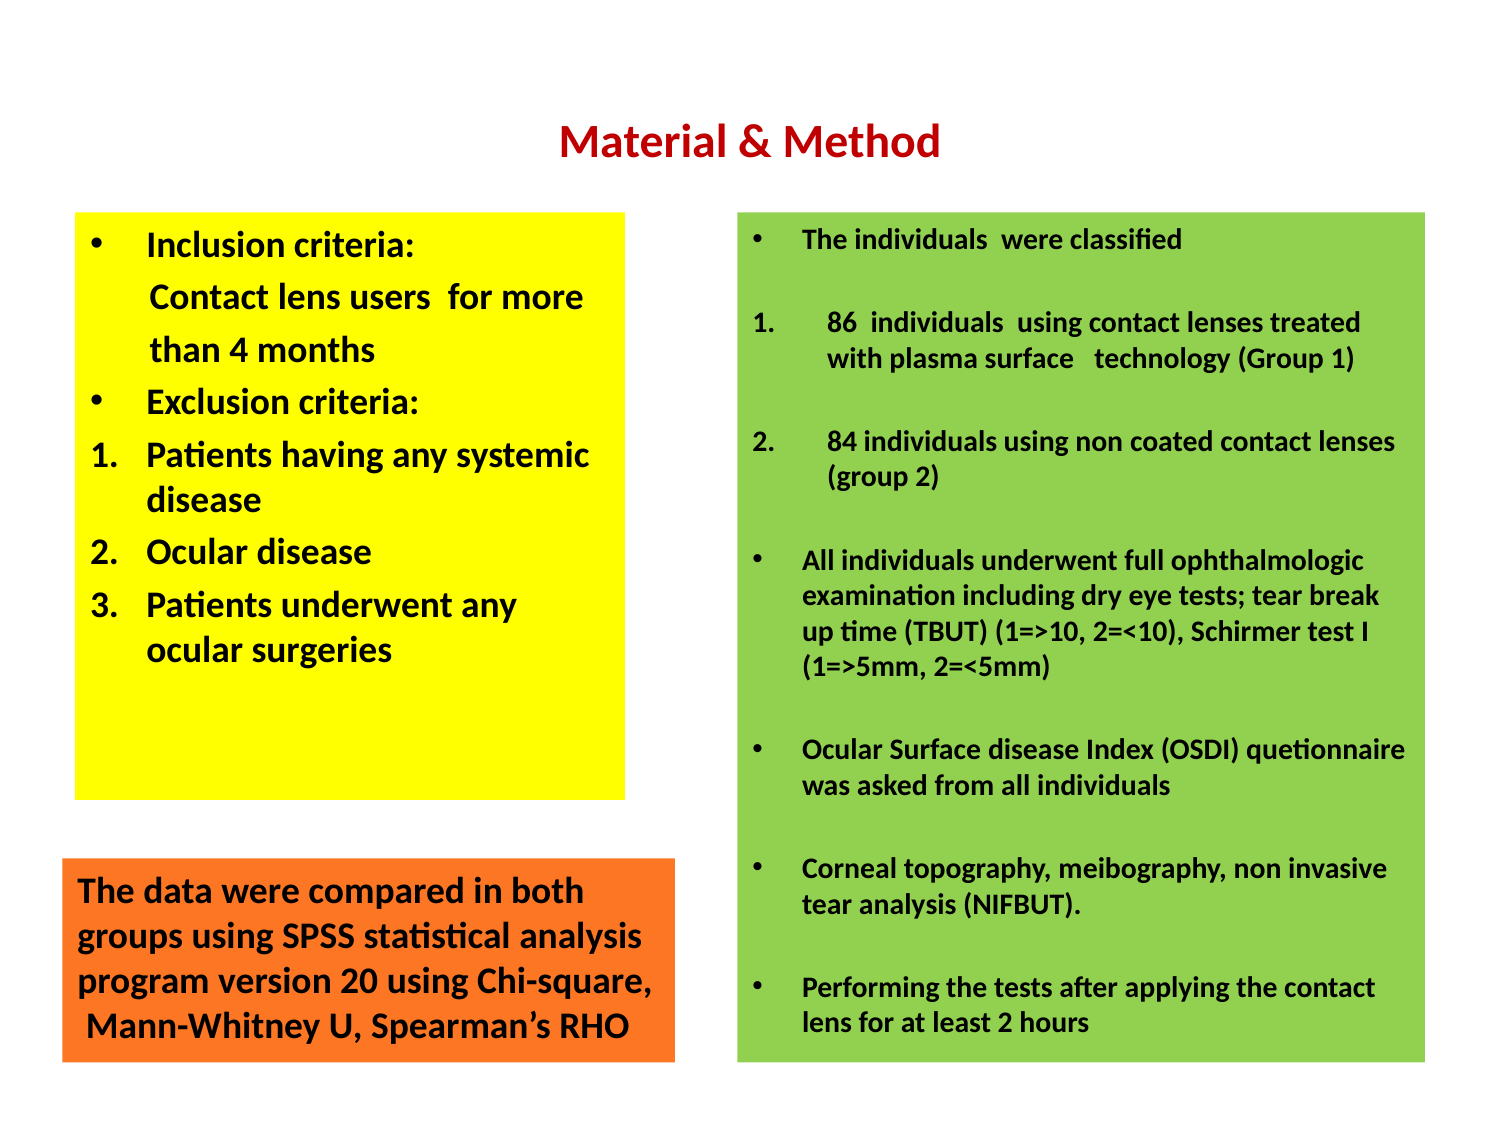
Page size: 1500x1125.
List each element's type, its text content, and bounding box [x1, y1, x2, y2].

text_box The data were compared in both groups using SPSS statistical analysis program version 20 using Chi-square, Mann-Whitney U, Spearman’s RHO [62, 858, 675, 1063]
text_box The individuals were classified 86 individuals using contact lenses treated with plasma surface technology (Group 1) 84 individuals using non coated contact lenses (group 2) All individuals underwent full ophthalmologic examination including dry eye tests; tear break up time (TBUT) (1=>10, 2=<10), Schirmer test I (1=>5mm, 2=<5mm) Ocular Surface disease Index (OSDI) quetionnaire was asked from all individuals Corneal topography, meibography, non invasive tear analysis (NIFBUT). Performing the tests after applying the contact lens for at least 2 hours [737, 212, 1425, 1063]
title Material & Method [75, 45, 1425, 233]
list Inclusion criteria: Contact lens users for more than 4 months Exclusion criteria: Patients having any systemic disease Ocular disease Patients underwent any ocular surgeries [75, 212, 625, 800]
